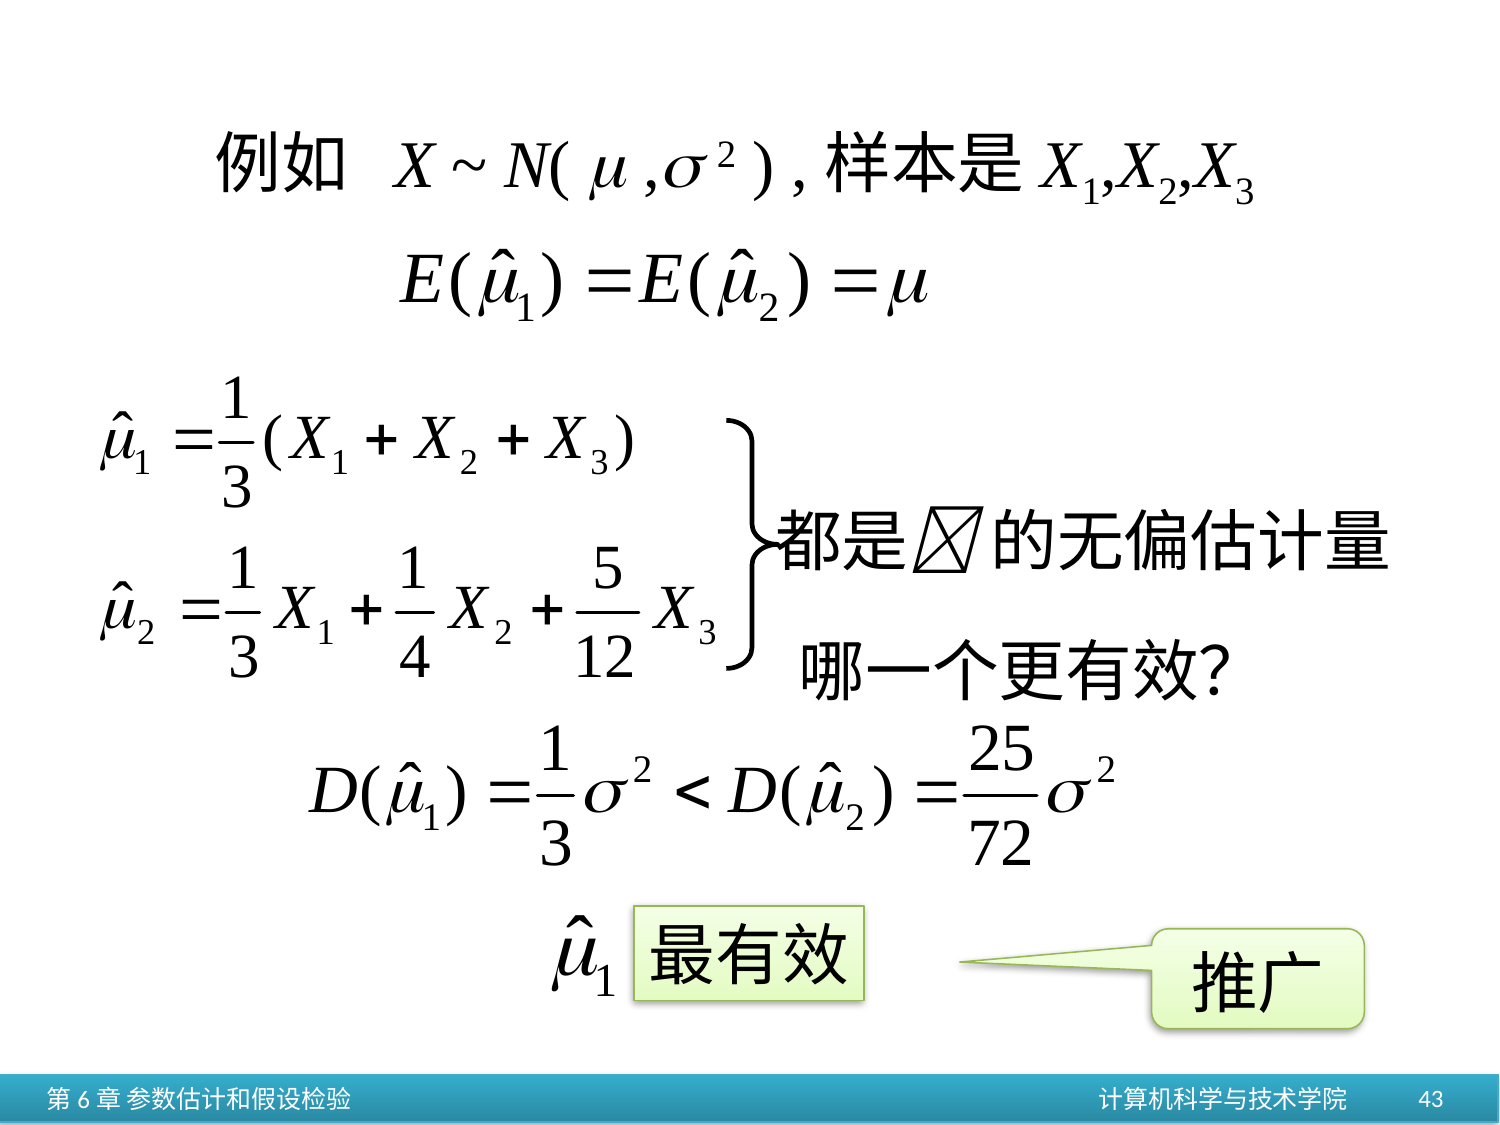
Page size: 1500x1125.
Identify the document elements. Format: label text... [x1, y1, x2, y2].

text_box 都是 的无偏估计量 [760, 491, 1406, 586]
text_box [387, 230, 946, 340]
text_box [535, 893, 865, 1017]
text_box 例如 X ~ N(  , 2 ) ,样本是X1,X2,X3 [199, 113, 1270, 220]
text_box [733, 421, 778, 668]
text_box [296, 705, 1130, 881]
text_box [88, 356, 729, 693]
text_box 推广 [958, 927, 1366, 1030]
text_box 哪一个更有效？ [783, 621, 1281, 717]
